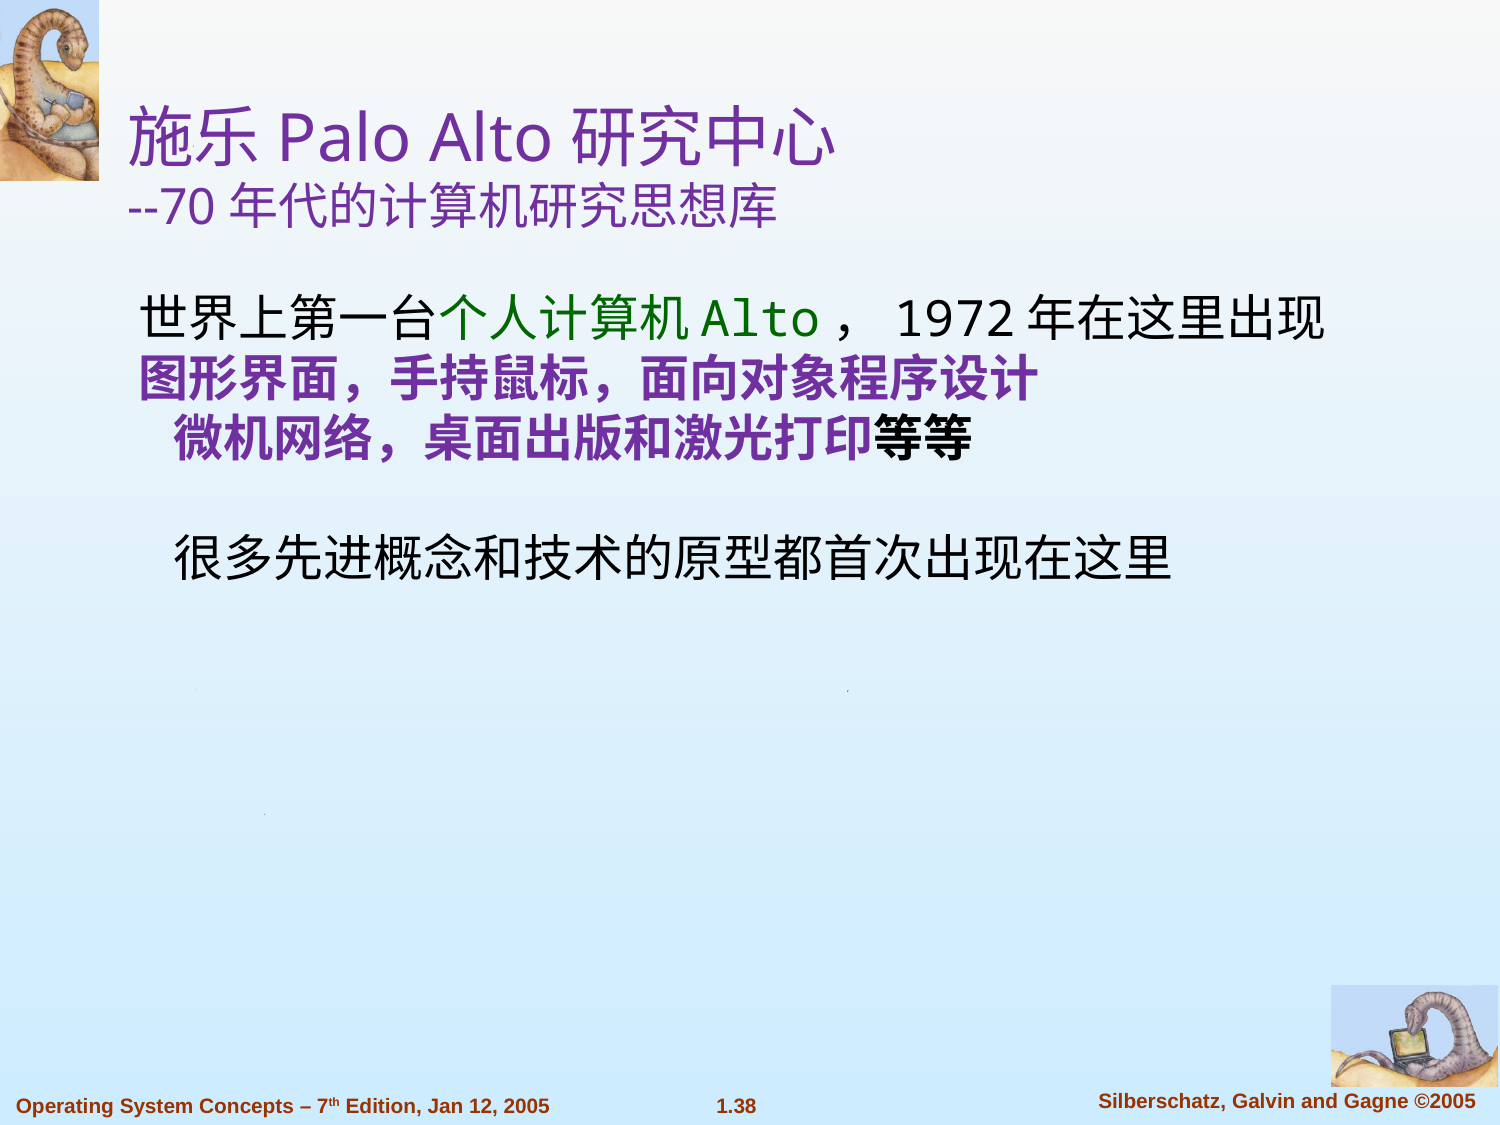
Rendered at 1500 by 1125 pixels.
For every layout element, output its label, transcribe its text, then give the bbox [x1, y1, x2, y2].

list 世界上第一台个人计算机Alto，1972年在这里出现 图形界面，手持鼠标，面向对象程序设计 微机网络，桌面出版和激光打印等等 很多先进概念和技术的原型都首次出现在这里 [123, 278, 1352, 742]
picture [1331, 985, 1498, 1087]
picture [0, 0, 99, 181]
title 施乐Palo Alto研究中心 --70年代的计算机研究思想库 [112, 54, 1500, 243]
